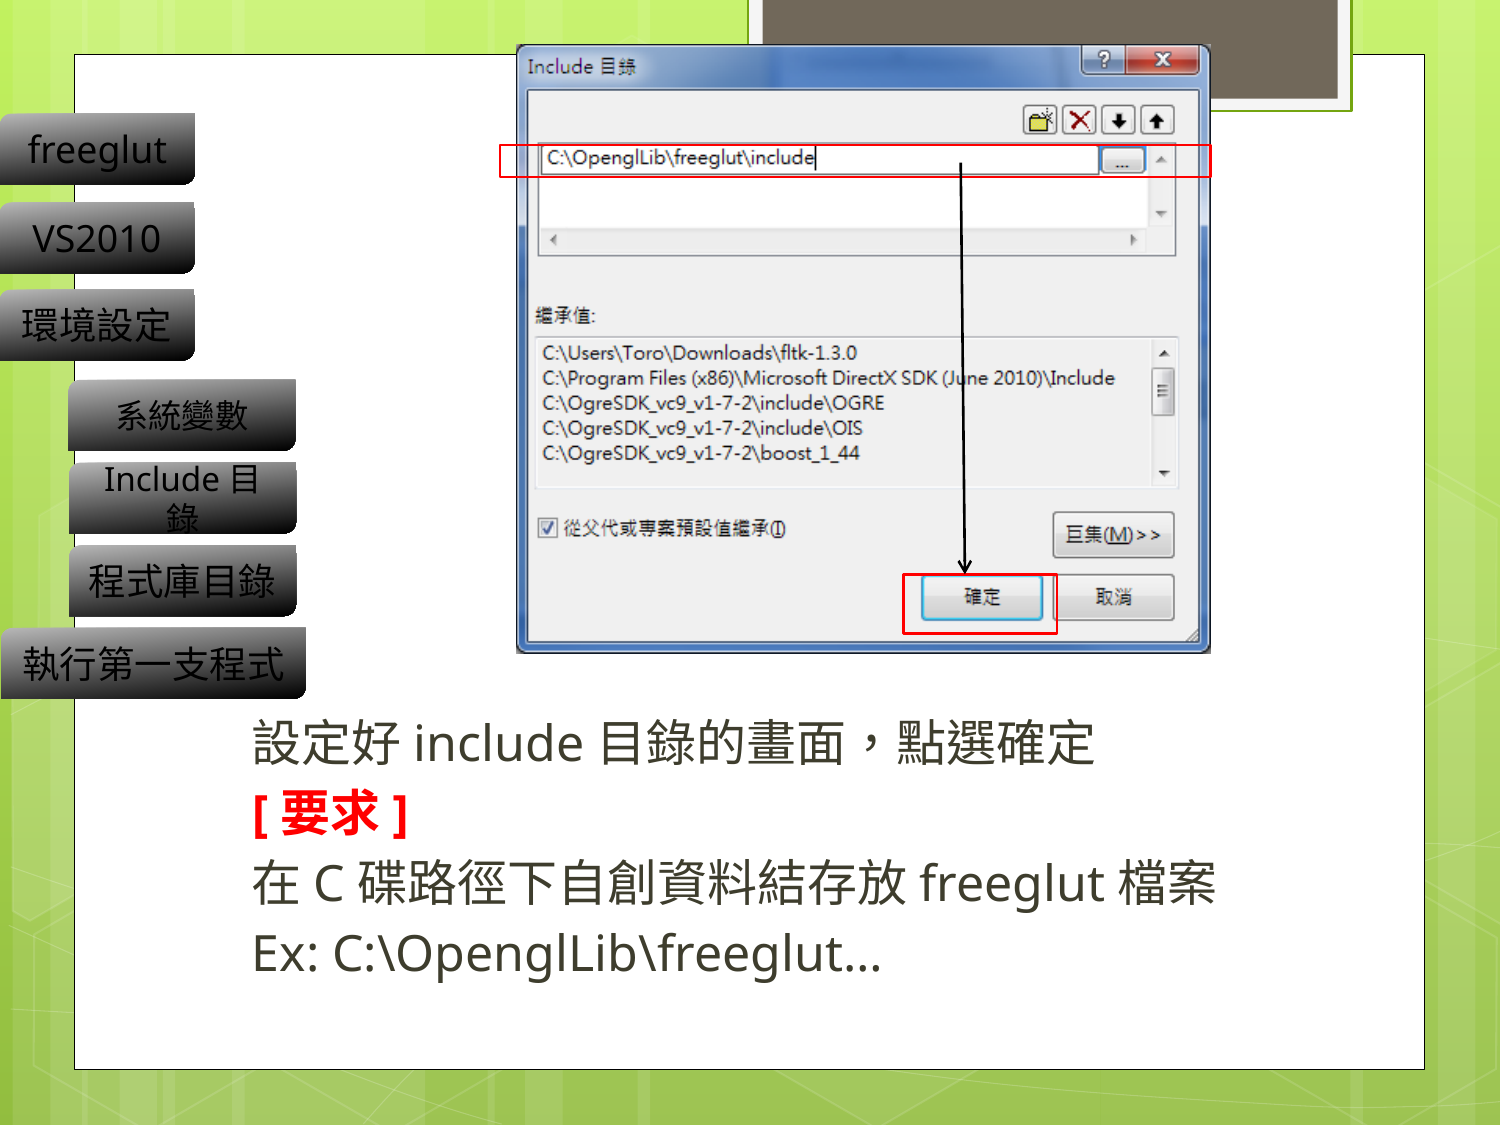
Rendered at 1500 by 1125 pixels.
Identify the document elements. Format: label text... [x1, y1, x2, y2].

text_box 環境設定 [0, 288, 196, 362]
text_box VS2010 [0, 201, 196, 275]
text_box [499, 144, 510, 178]
picture [516, 43, 1211, 654]
text_box 執行第一支程式 [0, 627, 307, 700]
list 設定好include目錄的畫面，點選確定 [要求] 在C碟路徑下自創資料結存放freeglut檔案 Ex: C:\OpenglLib\freeglut… [236, 704, 1491, 1024]
text_box 系統變數 [67, 379, 297, 452]
text_box freeglut [0, 112, 196, 186]
text_box 程式庫目錄 [68, 544, 297, 617]
text_box Include目錄 [68, 461, 297, 535]
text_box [960, 162, 966, 575]
